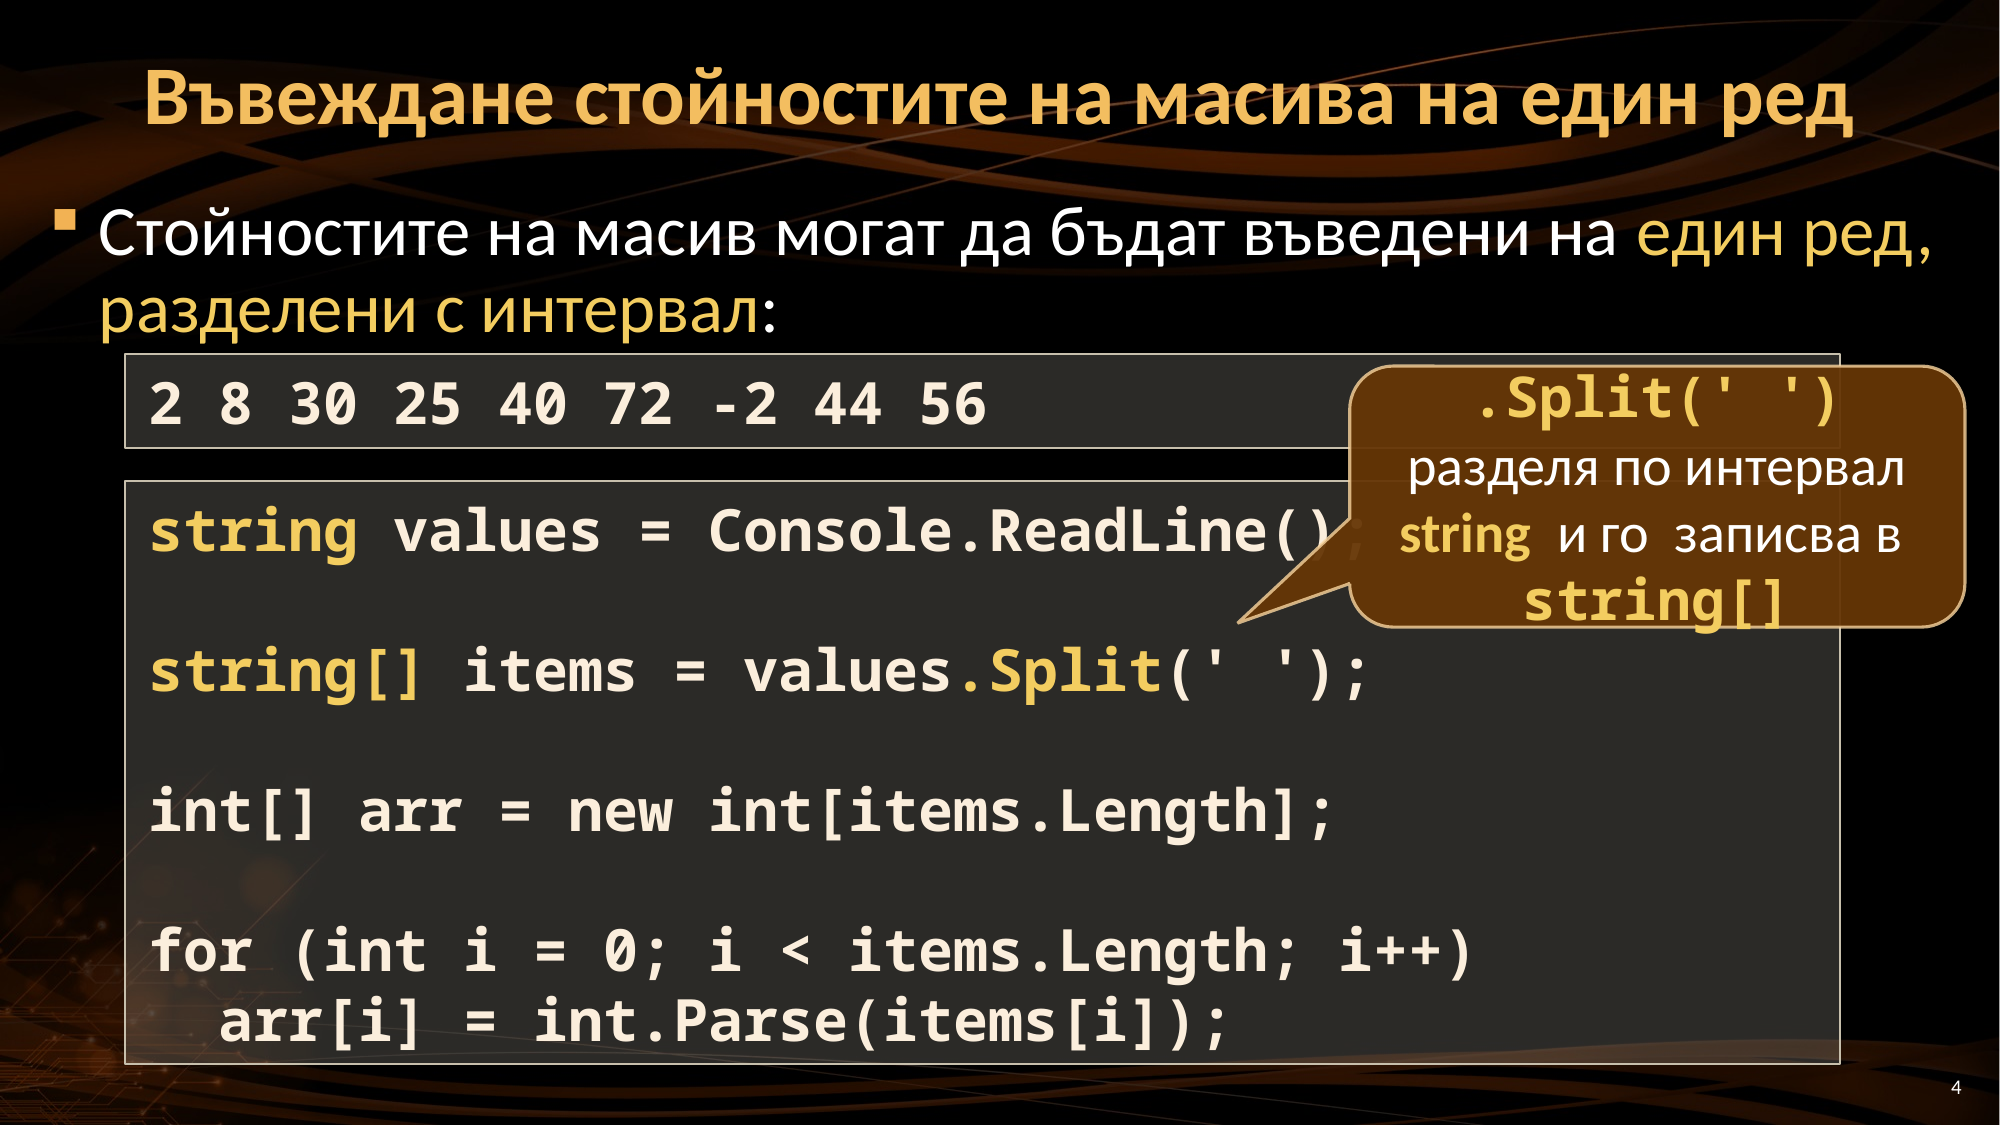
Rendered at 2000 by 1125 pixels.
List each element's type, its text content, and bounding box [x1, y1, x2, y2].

slide_number 4 [1897, 1070, 1968, 1103]
text_box .Split(' ') разделя по интервал string и го записва в string[] [1236, 364, 1966, 629]
list Стойностите на масив могат да бъдат въведени на един ред, разделени с интервал: [31, 189, 1968, 1103]
text_box 2 8 30 25 40 72 -2 44 56 [124, 354, 1841, 448]
picture [0, 0, 2000, 1125]
title Въвеждане стойностите на масива на един ред [30, 6, 1968, 189]
text_box string values = Console.ReadLine(); string[] items = values.Split(' '); int[] arr = new int[items.Length]; for (int i = 0; i < items.Length; i++) arr[i] = int.Parse(items[i]); [124, 481, 1841, 1065]
